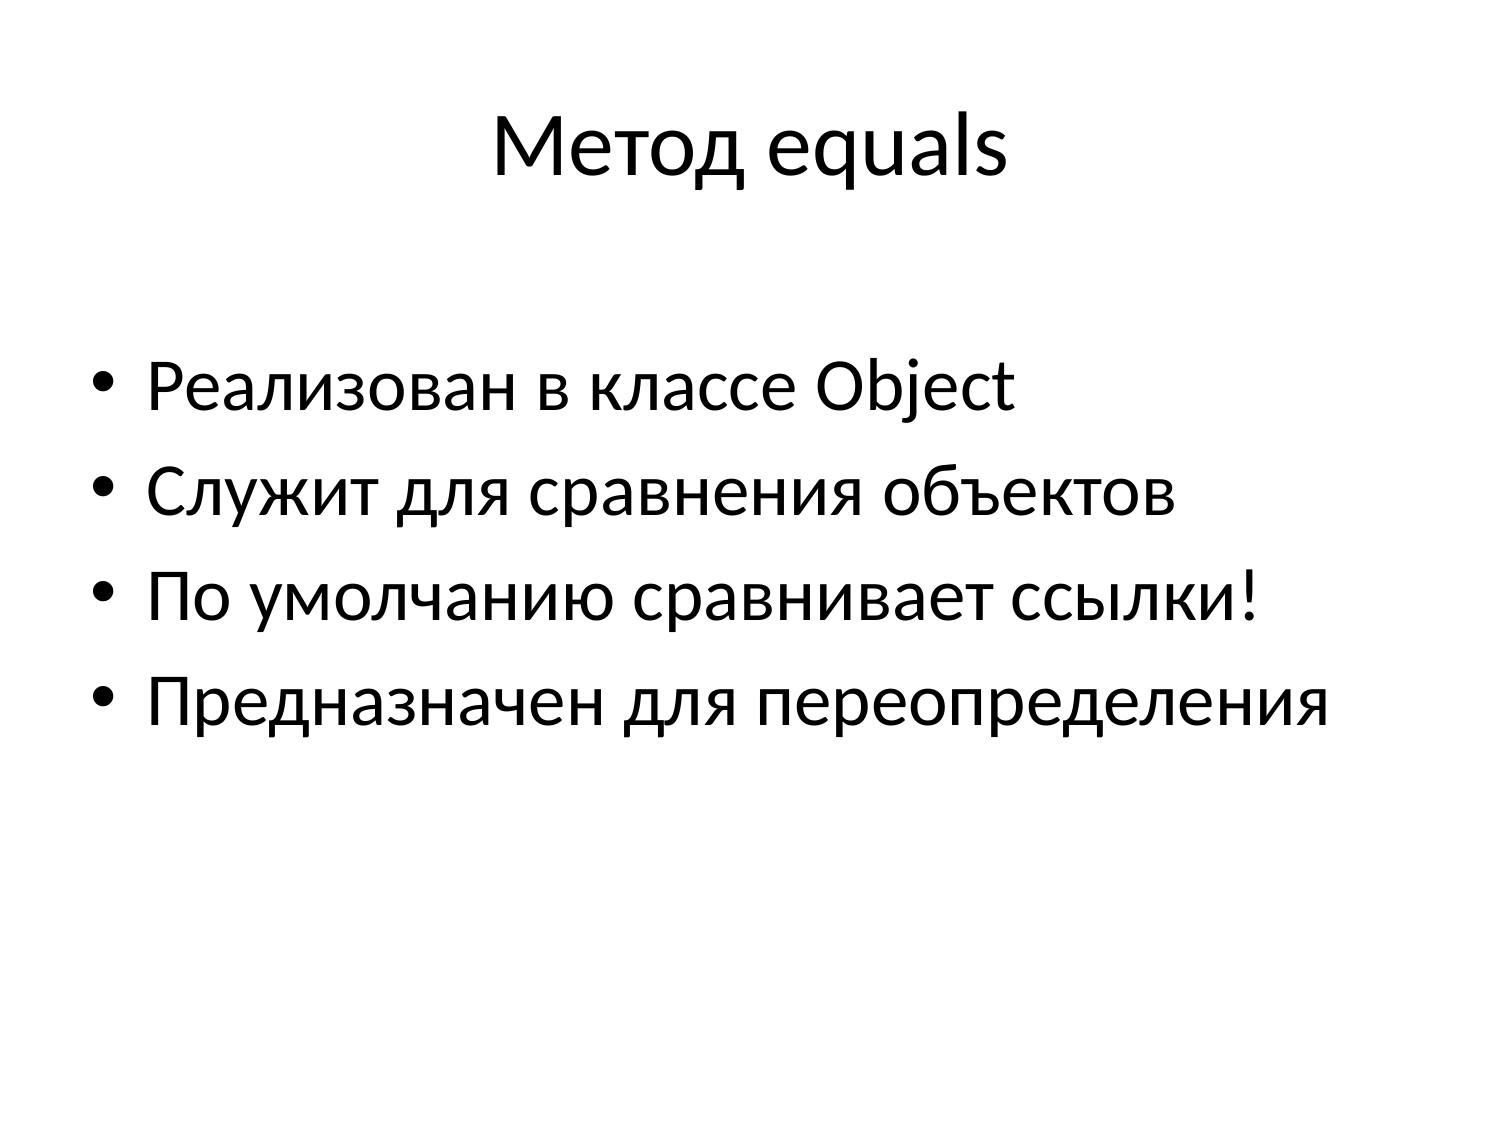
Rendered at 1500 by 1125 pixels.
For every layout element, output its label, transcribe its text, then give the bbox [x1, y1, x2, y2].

list Реализован в классе Object Служит для сравнения объектов По умолчанию сравнивает ссылки! Предназначен для переопределения [75, 328, 1425, 1005]
title Метод equals [75, 45, 1425, 233]
